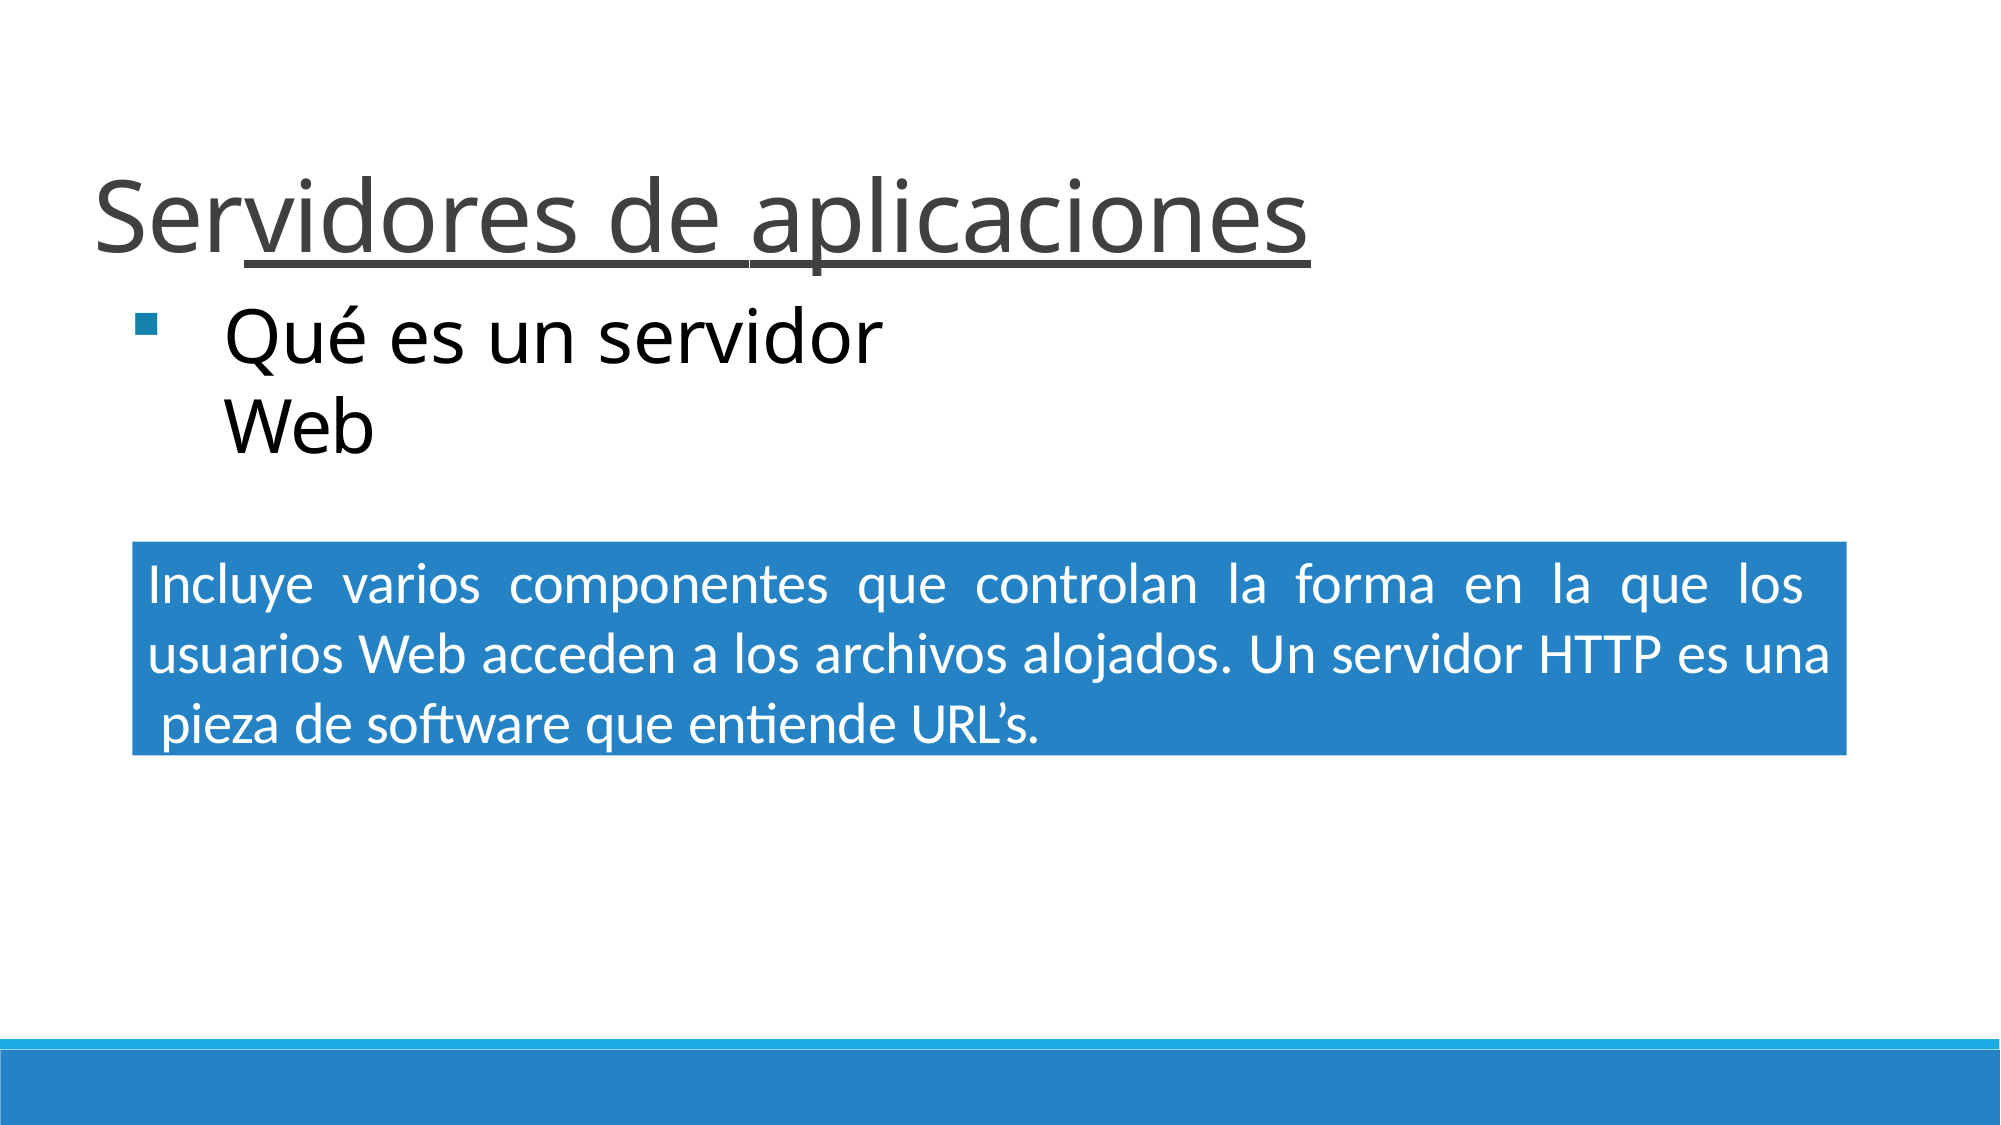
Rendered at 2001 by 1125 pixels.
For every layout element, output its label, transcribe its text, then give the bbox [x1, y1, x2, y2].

title Servidores de aplicaciones [91, 150, 1833, 341]
text_box Qué es un servidor Web Software [127, 286, 937, 619]
text_box Incluye varios componentes que controlan la forma en la que los usuarios Web acceden a los archivos alojados. Un servidor HTTP es una pieza de software que entiende URL’s. [132, 541, 1847, 756]
